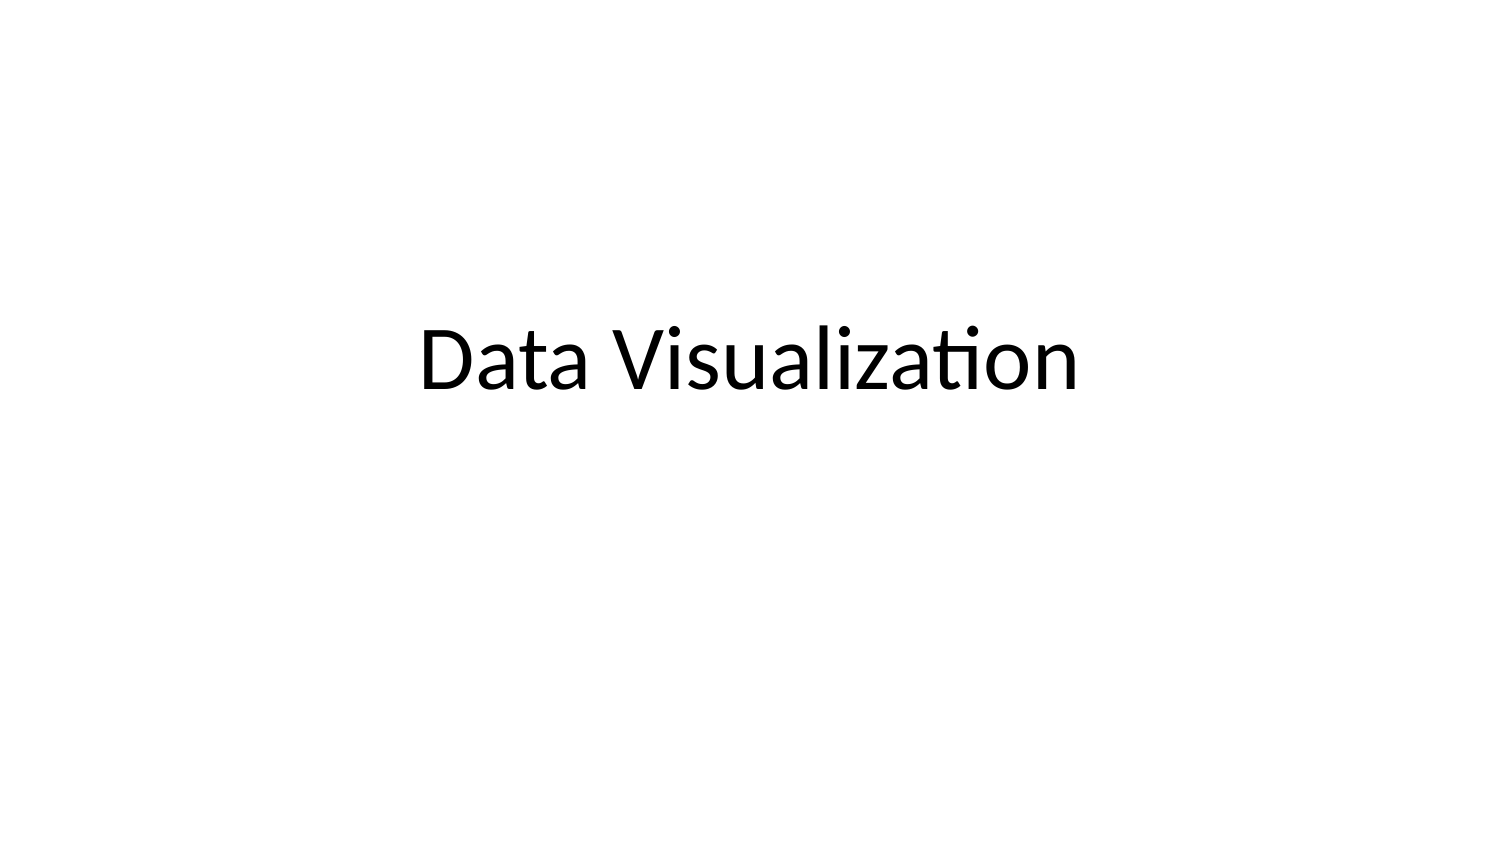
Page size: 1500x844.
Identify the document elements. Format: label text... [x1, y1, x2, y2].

title Data Visualization [112, 262, 1388, 443]
